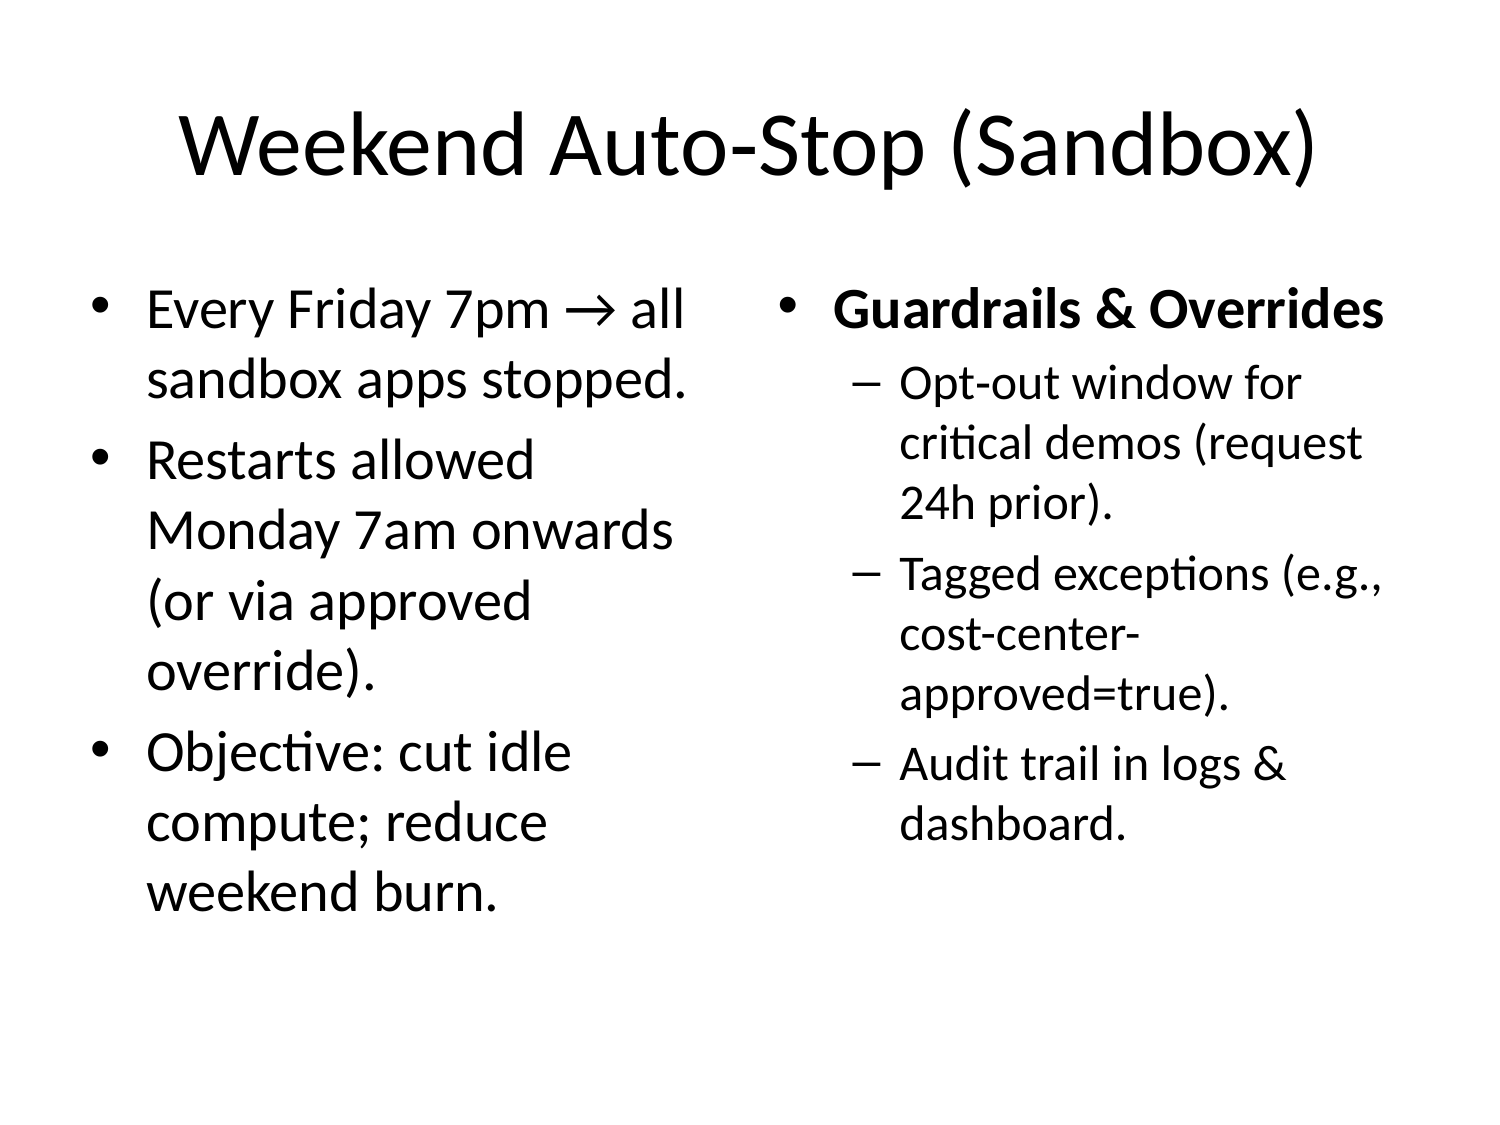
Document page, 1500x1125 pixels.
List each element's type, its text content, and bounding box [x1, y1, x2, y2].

list Guardrails & Overrides Opt‑out window for critical demos (request 24h prior). Tagged exceptions (e.g., cost-center-approved=true). Audit trail in logs & dashboard. [762, 262, 1425, 1005]
title Weekend Auto‑Stop (Sandbox) [75, 45, 1425, 233]
list Every Friday 7pm → all sandbox apps stopped. Restarts allowed Monday 7am onwards (or via approved override). Objective: cut idle compute; reduce weekend burn. [75, 262, 738, 1005]
